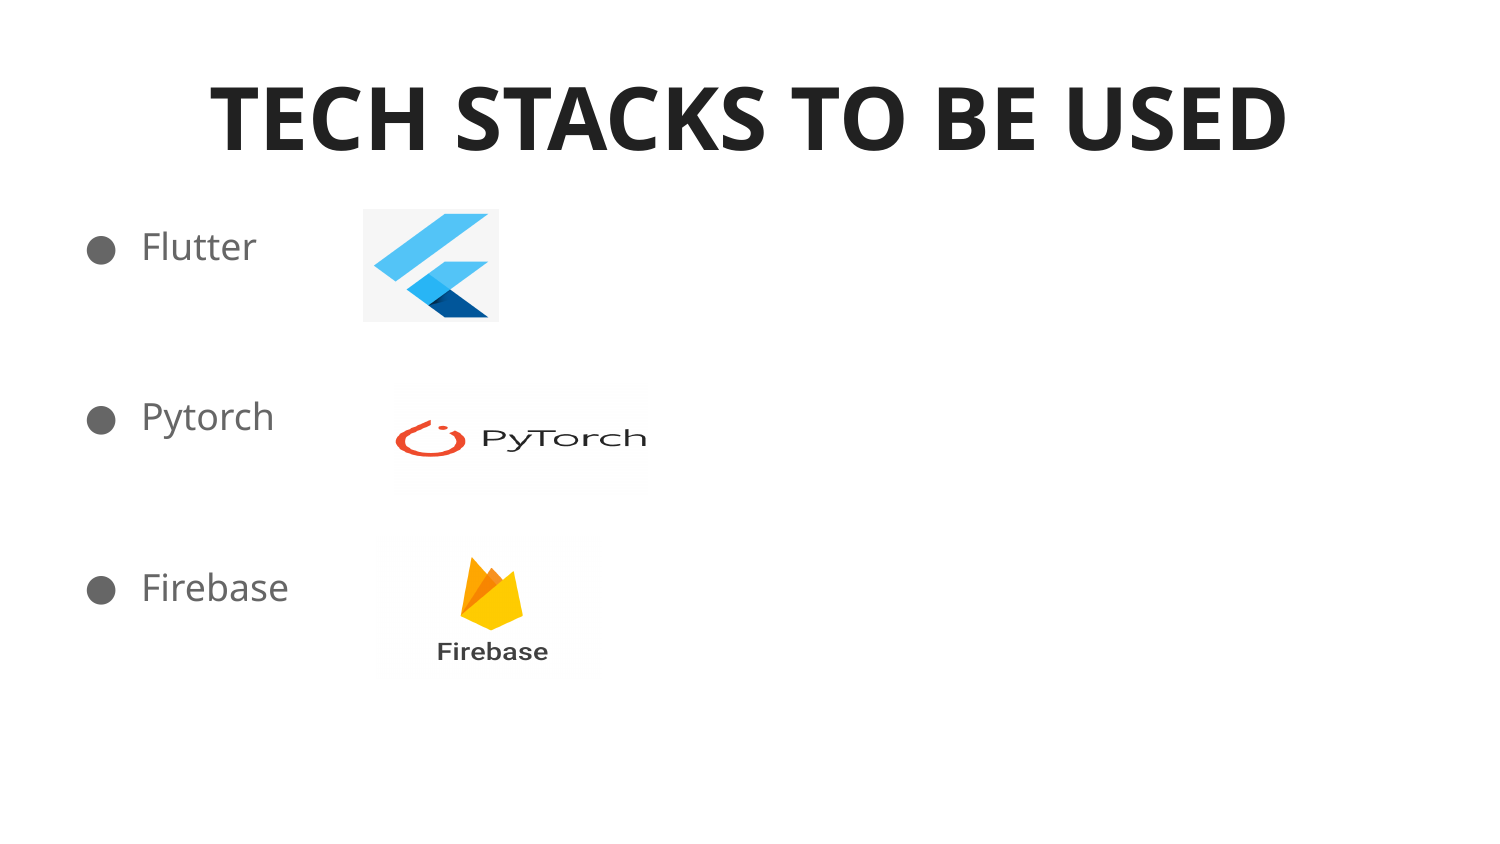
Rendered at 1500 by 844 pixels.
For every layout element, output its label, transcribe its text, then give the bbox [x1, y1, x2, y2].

picture [375, 536, 602, 679]
picture [363, 208, 499, 322]
picture [394, 381, 648, 495]
list Flutter Pytorch Firebase [51, 201, 1449, 750]
title TECH STACKS TO BE USED [51, 48, 1449, 180]
